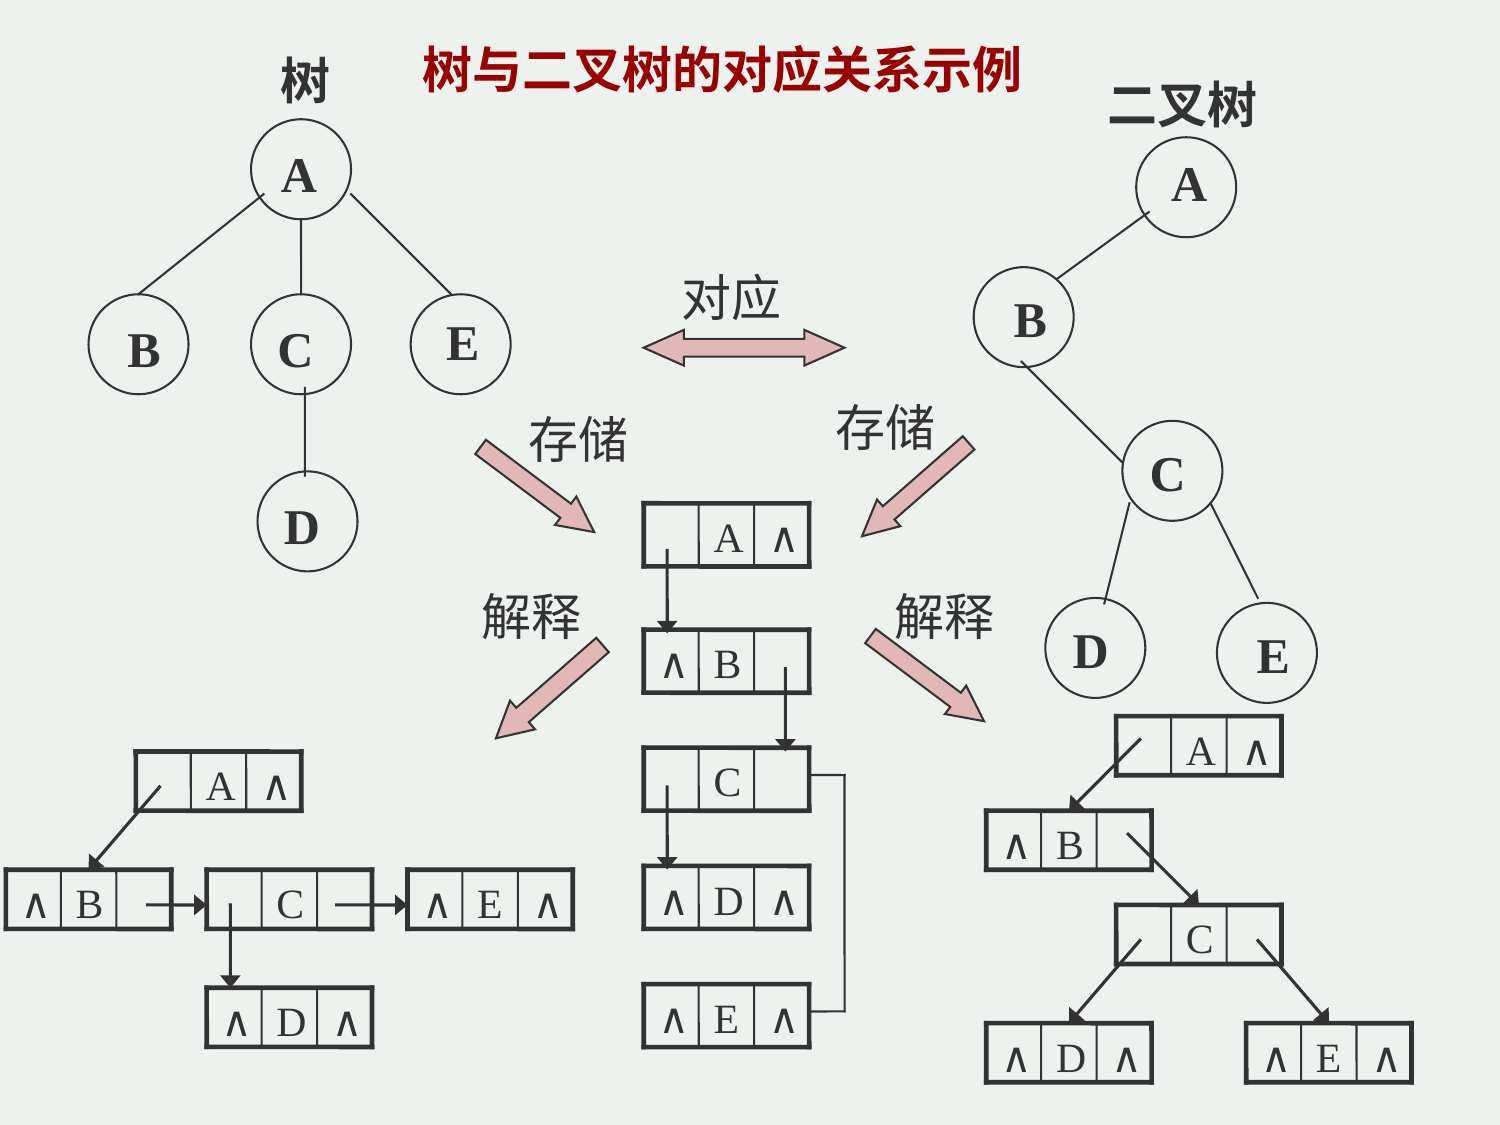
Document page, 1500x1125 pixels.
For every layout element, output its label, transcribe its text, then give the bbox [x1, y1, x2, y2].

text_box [643, 865, 810, 929]
text_box [656, 811, 678, 865]
text_box [643, 329, 845, 366]
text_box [88, 42, 511, 572]
text_box [172, 894, 206, 916]
text_box [862, 436, 973, 537]
text_box [88, 811, 140, 869]
text_box 存储 [513, 400, 691, 476]
text_box 对应 [667, 259, 845, 334]
text_box [372, 894, 407, 916]
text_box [973, 66, 1317, 703]
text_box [643, 984, 810, 1048]
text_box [986, 810, 1152, 870]
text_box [5, 869, 172, 929]
text_box [495, 637, 609, 739]
text_box [865, 628, 985, 722]
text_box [986, 1023, 1152, 1083]
text_box [1069, 763, 1116, 810]
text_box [643, 503, 810, 567]
text_box [1069, 965, 1120, 1023]
text_box [1152, 857, 1199, 904]
text_box 解释 [466, 578, 620, 654]
text_box [1278, 965, 1329, 1023]
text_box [1246, 1023, 1412, 1083]
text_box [206, 869, 372, 929]
text_box [775, 693, 796, 747]
text_box [511, 458, 595, 533]
text_box [220, 929, 241, 987]
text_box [407, 869, 573, 929]
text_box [1116, 904, 1282, 965]
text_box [135, 751, 302, 811]
text_box 解释 [879, 578, 973, 654]
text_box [206, 987, 372, 1047]
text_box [643, 747, 810, 811]
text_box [1116, 716, 1282, 776]
text_box [656, 567, 678, 629]
text_box 树与二叉树的对应关系示例 [407, 30, 1057, 106]
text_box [643, 629, 810, 693]
text_box 存储 [820, 389, 973, 464]
